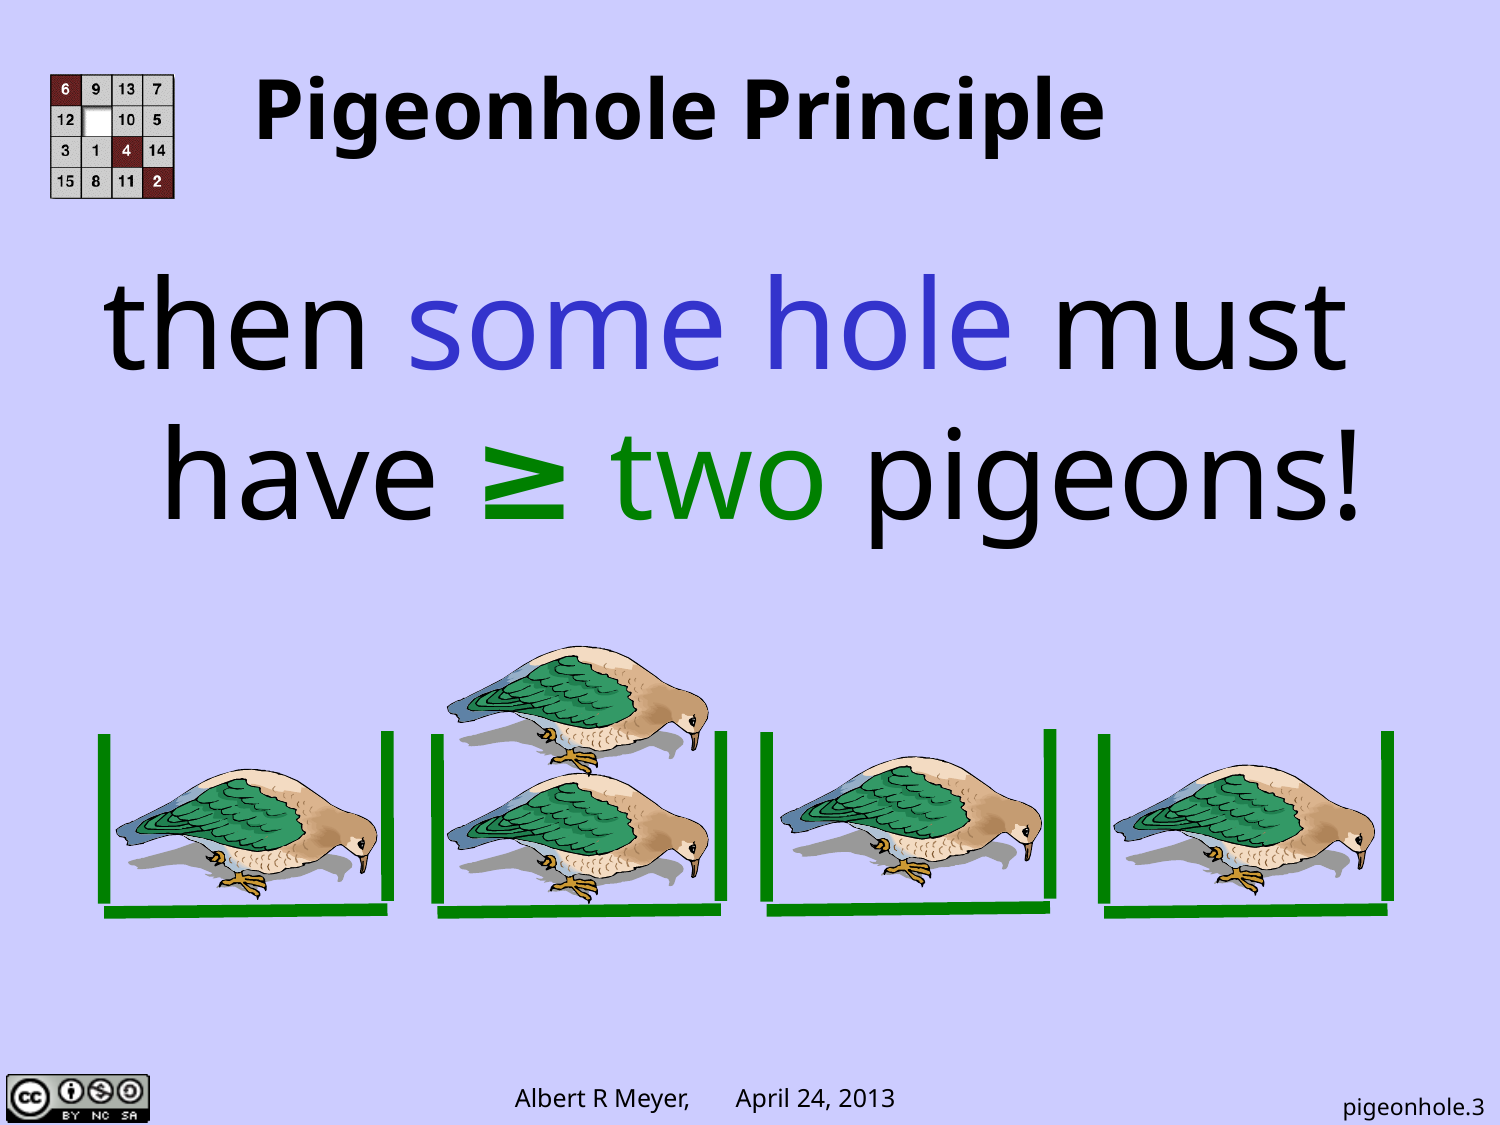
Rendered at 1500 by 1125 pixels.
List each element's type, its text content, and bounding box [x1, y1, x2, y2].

picture [6, 1074, 150, 1123]
slide_number pigeonhole.3 [1062, 1084, 1500, 1125]
title Pigeonhole Principle [237, 12, 1313, 201]
list then some hole must have ≥ two pigeons! [87, 237, 1426, 626]
picture [50, 74, 175, 199]
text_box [103, 645, 1388, 913]
